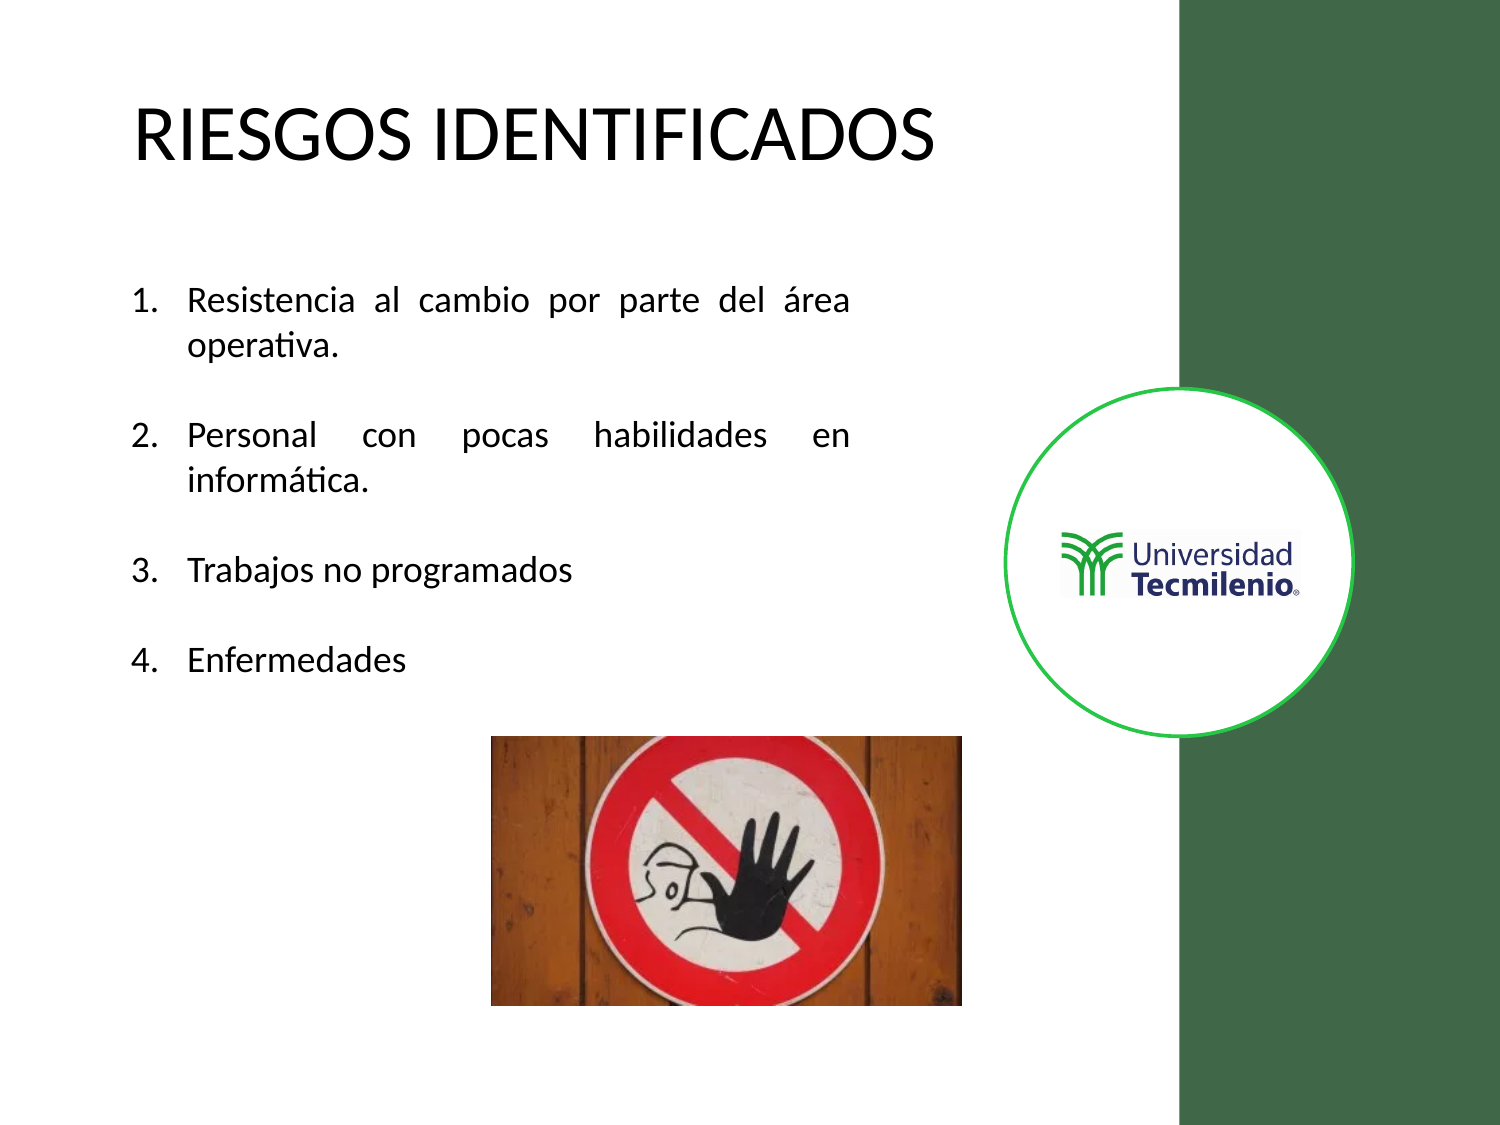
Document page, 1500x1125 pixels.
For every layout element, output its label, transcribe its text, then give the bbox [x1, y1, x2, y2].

text_box [1177, 0, 1500, 1125]
picture [1060, 529, 1301, 599]
title RIESGOS IDENTIFICADOS [75, 46, 996, 210]
text_box [1003, 386, 1356, 739]
text_box Resistencia al cambio por parte del área operativa. Personal con pocas habilidades en informática. Trabajos no programados Enfermedades [115, 267, 866, 778]
picture [490, 736, 962, 1006]
